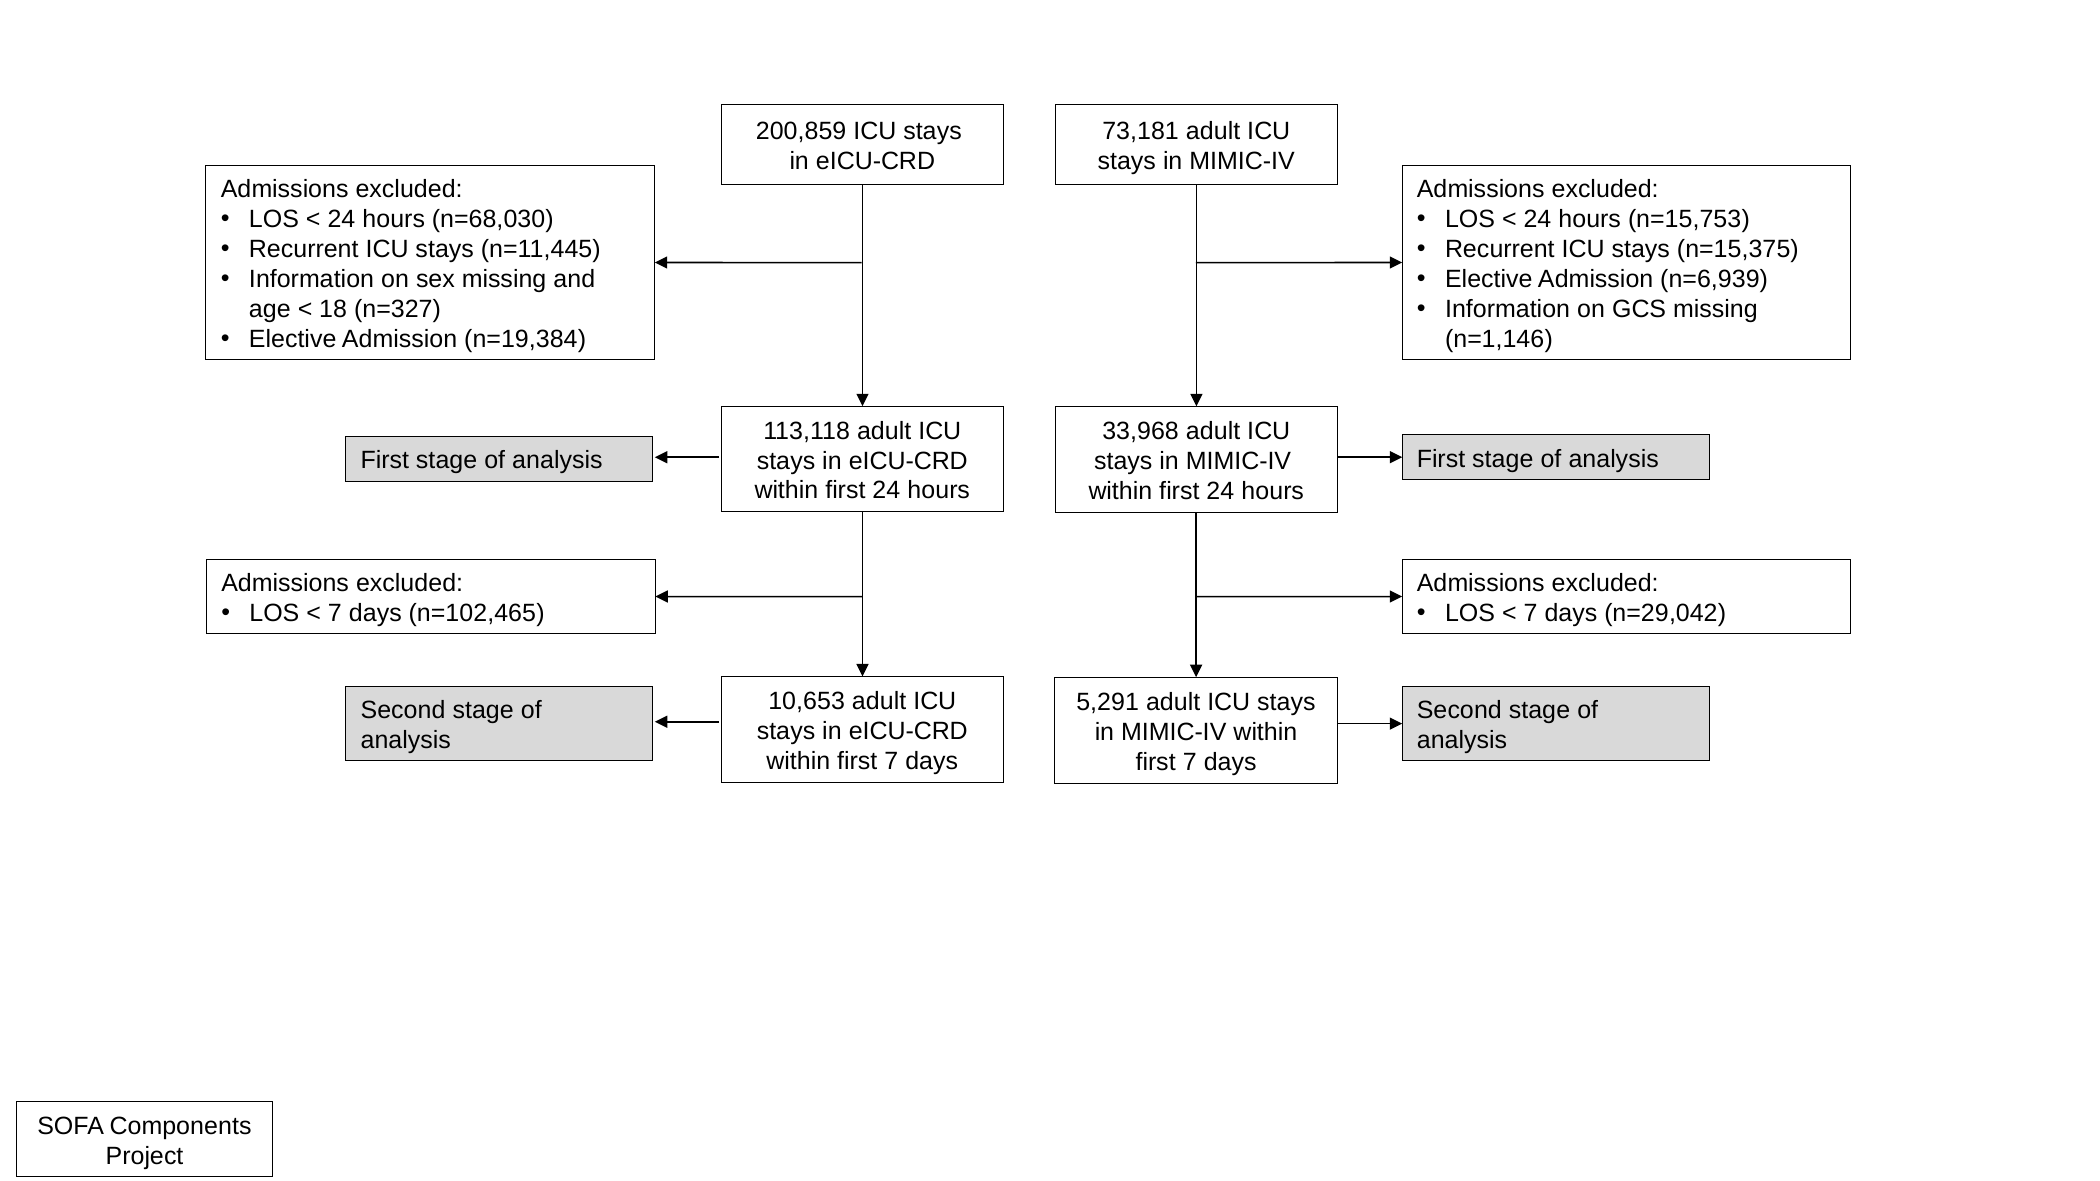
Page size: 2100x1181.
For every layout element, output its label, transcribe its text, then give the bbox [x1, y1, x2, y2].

text_box 73,181 adult ICU stays in MIMIC-IV [1055, 104, 1338, 185]
text_box 113,118 adult ICU stays in eICU-CRD within first 24 hours [721, 406, 1004, 512]
text_box 33,968 adult ICU stays in MIMIC-IV within first 24 hours [1055, 406, 1338, 513]
text_box SOFA Components Project [16, 1101, 273, 1177]
text_box Admissions excluded: LOS < 24 hours (n=68,030) Recurrent ICU stays (n=11,445) Information on sex missing and age < 18 (n=327) Elective Admission (n=19,384) [205, 165, 655, 360]
text_box Second stage of analysis [1402, 686, 1710, 761]
text_box Second stage of analysis [345, 686, 653, 761]
text_box 10,653 adult ICU stays in eICU-CRD within first 7 days [721, 676, 1004, 783]
text_box Admissions excluded: LOS < 7 days (n=29,042) [1402, 559, 1851, 634]
text_box Admissions excluded: LOS < 24 hours (n=15,753) Recurrent ICU stays (n=15,375) Elective Admission (n=6,939) Information on GCS missing (n=1,146) [1402, 165, 1851, 360]
text_box 200,859 ICU stays in eICU-CRD [721, 104, 1004, 185]
text_box First stage of analysis [345, 436, 653, 482]
text_box 5,291 adult ICU stays in MIMIC-IV within first 7 days [1054, 677, 1338, 784]
text_box Admissions excluded: LOS < 7 days (n=102,465) [206, 559, 656, 634]
text_box First stage of analysis [1402, 434, 1710, 480]
